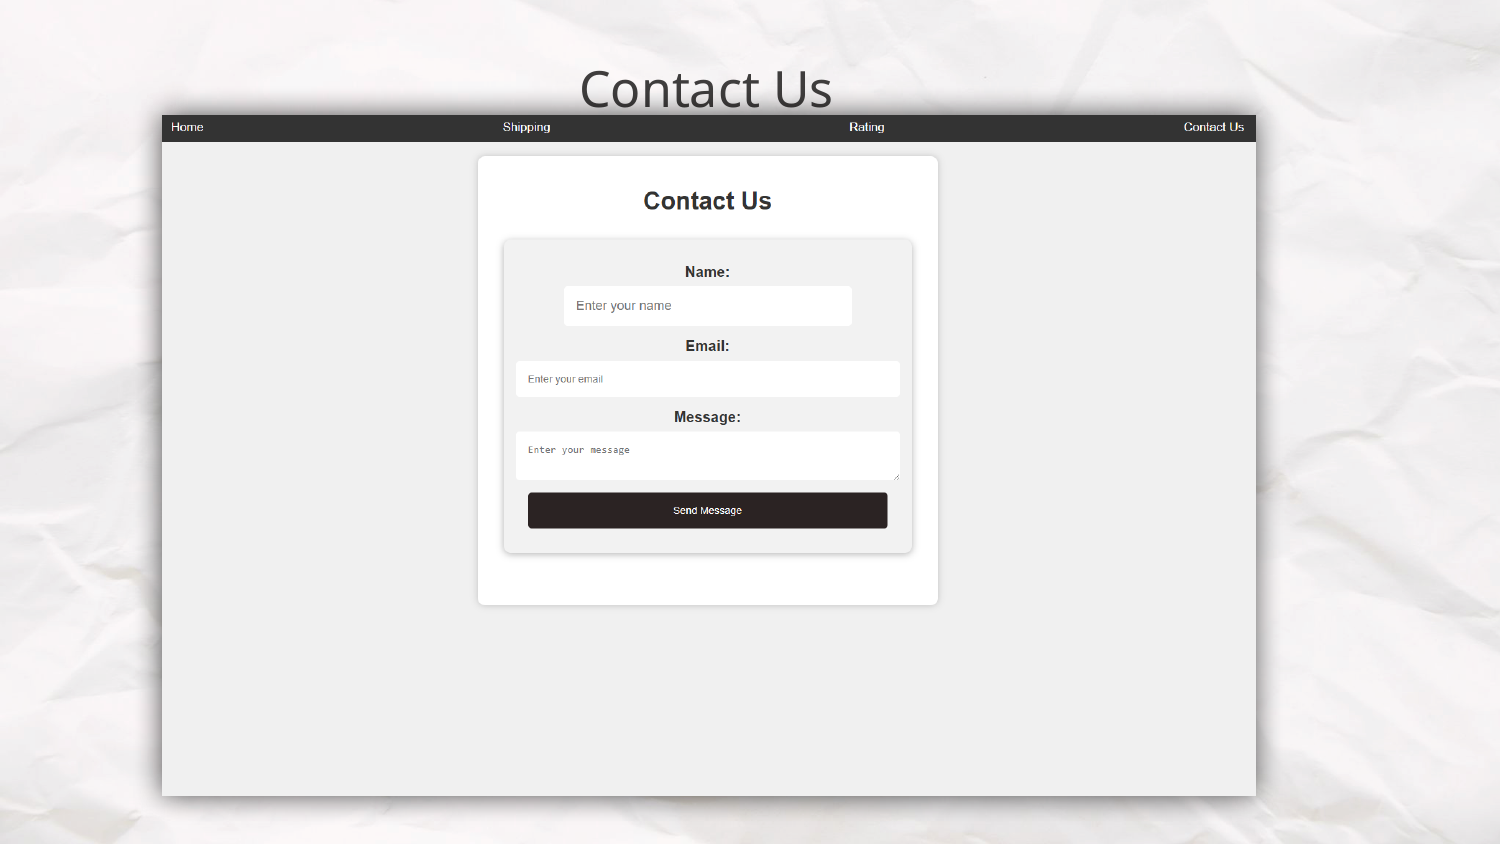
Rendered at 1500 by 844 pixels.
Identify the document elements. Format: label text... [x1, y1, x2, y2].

title Contact Us [564, 34, 1273, 113]
picture [0, 0, 1500, 844]
